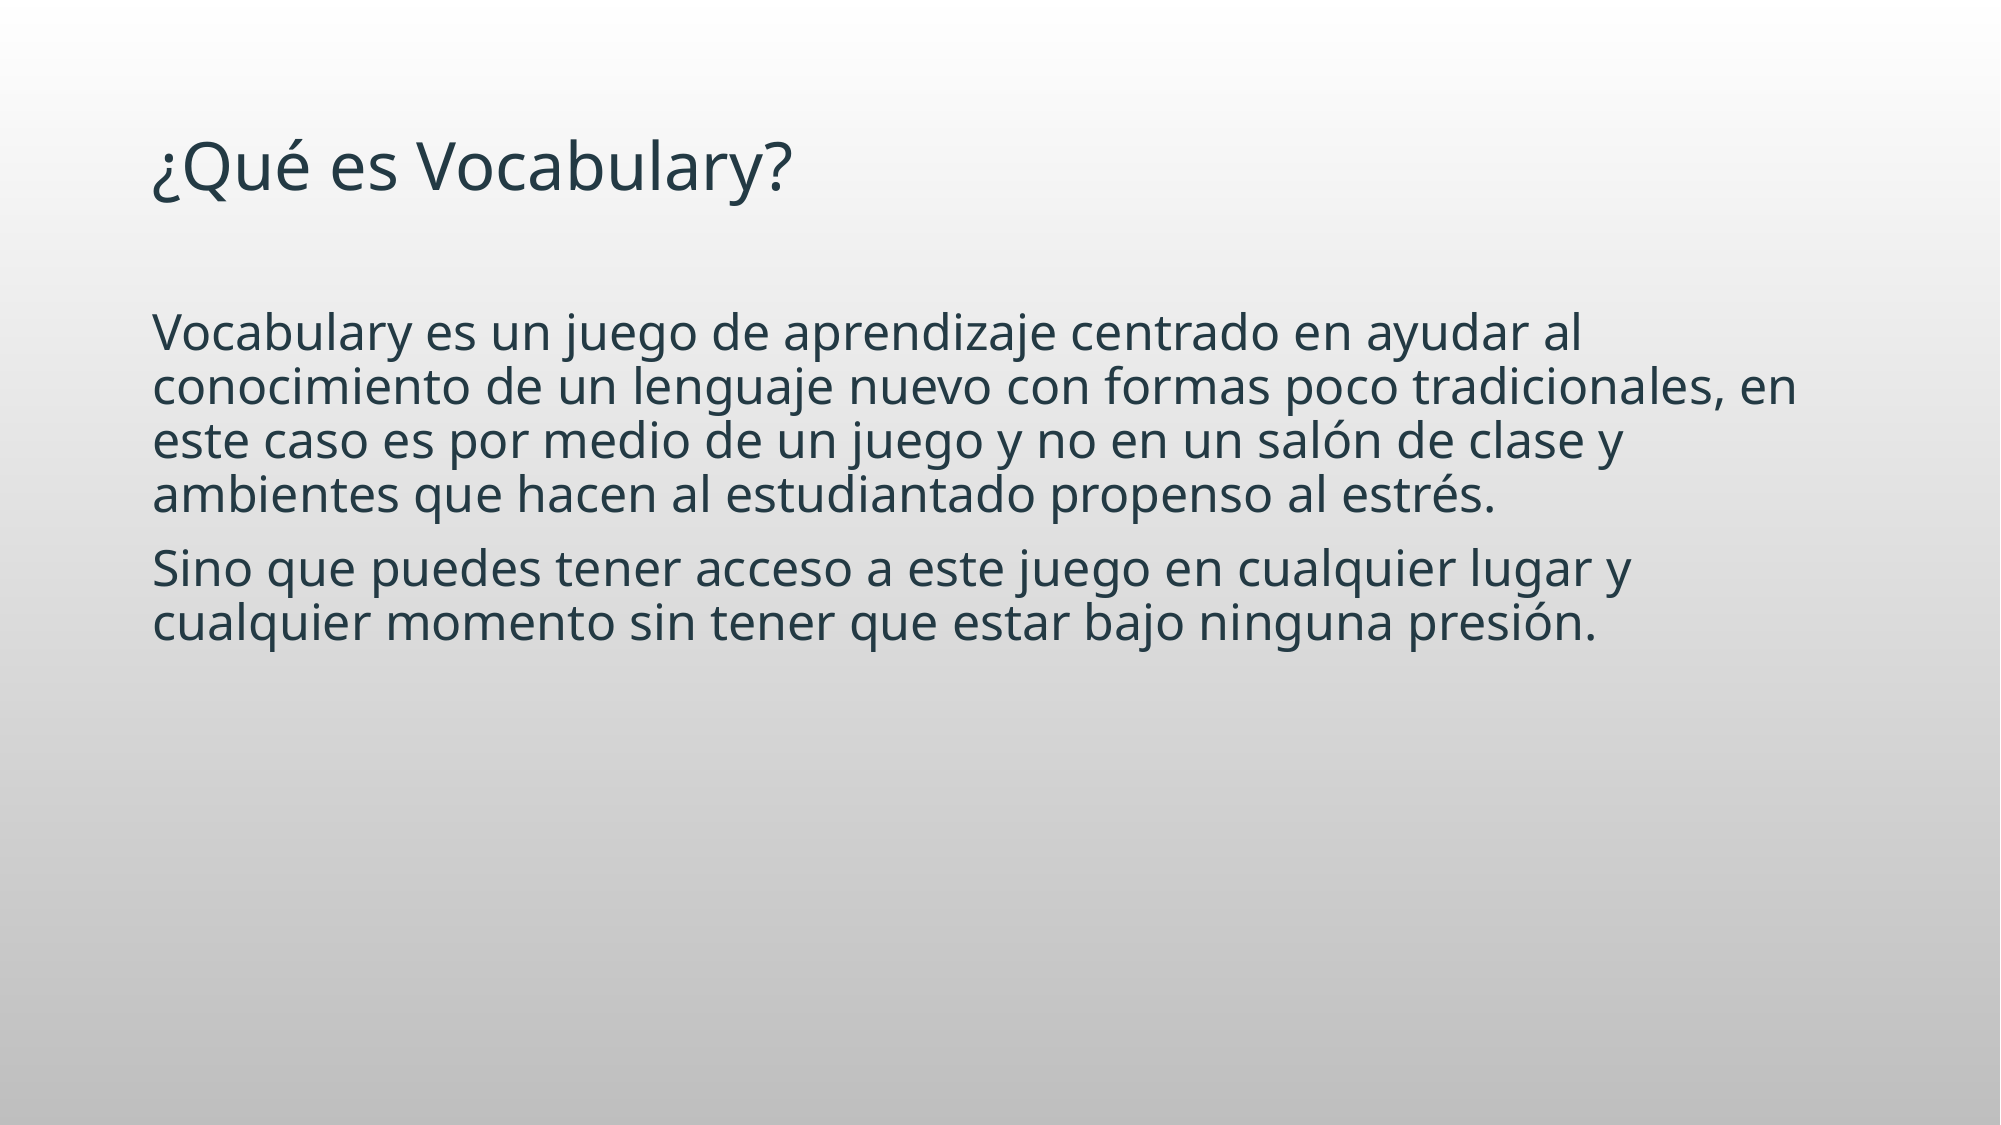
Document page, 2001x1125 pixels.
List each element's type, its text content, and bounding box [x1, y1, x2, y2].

list Vocabulary es un juego de aprendizaje centrado en ayudar al conocimiento de un lenguaje nuevo con formas poco tradicionales, en este caso es por medio de un juego y no en un salón de clase y ambientes que hacen al estudiantado propenso al estrés. Sino que puedes tener acceso a este juego en cualquier lugar y cualquier momento sin tener que estar bajo ninguna presión. [137, 299, 1863, 1014]
title ¿Qué es Vocabulary? [137, 59, 1863, 278]
